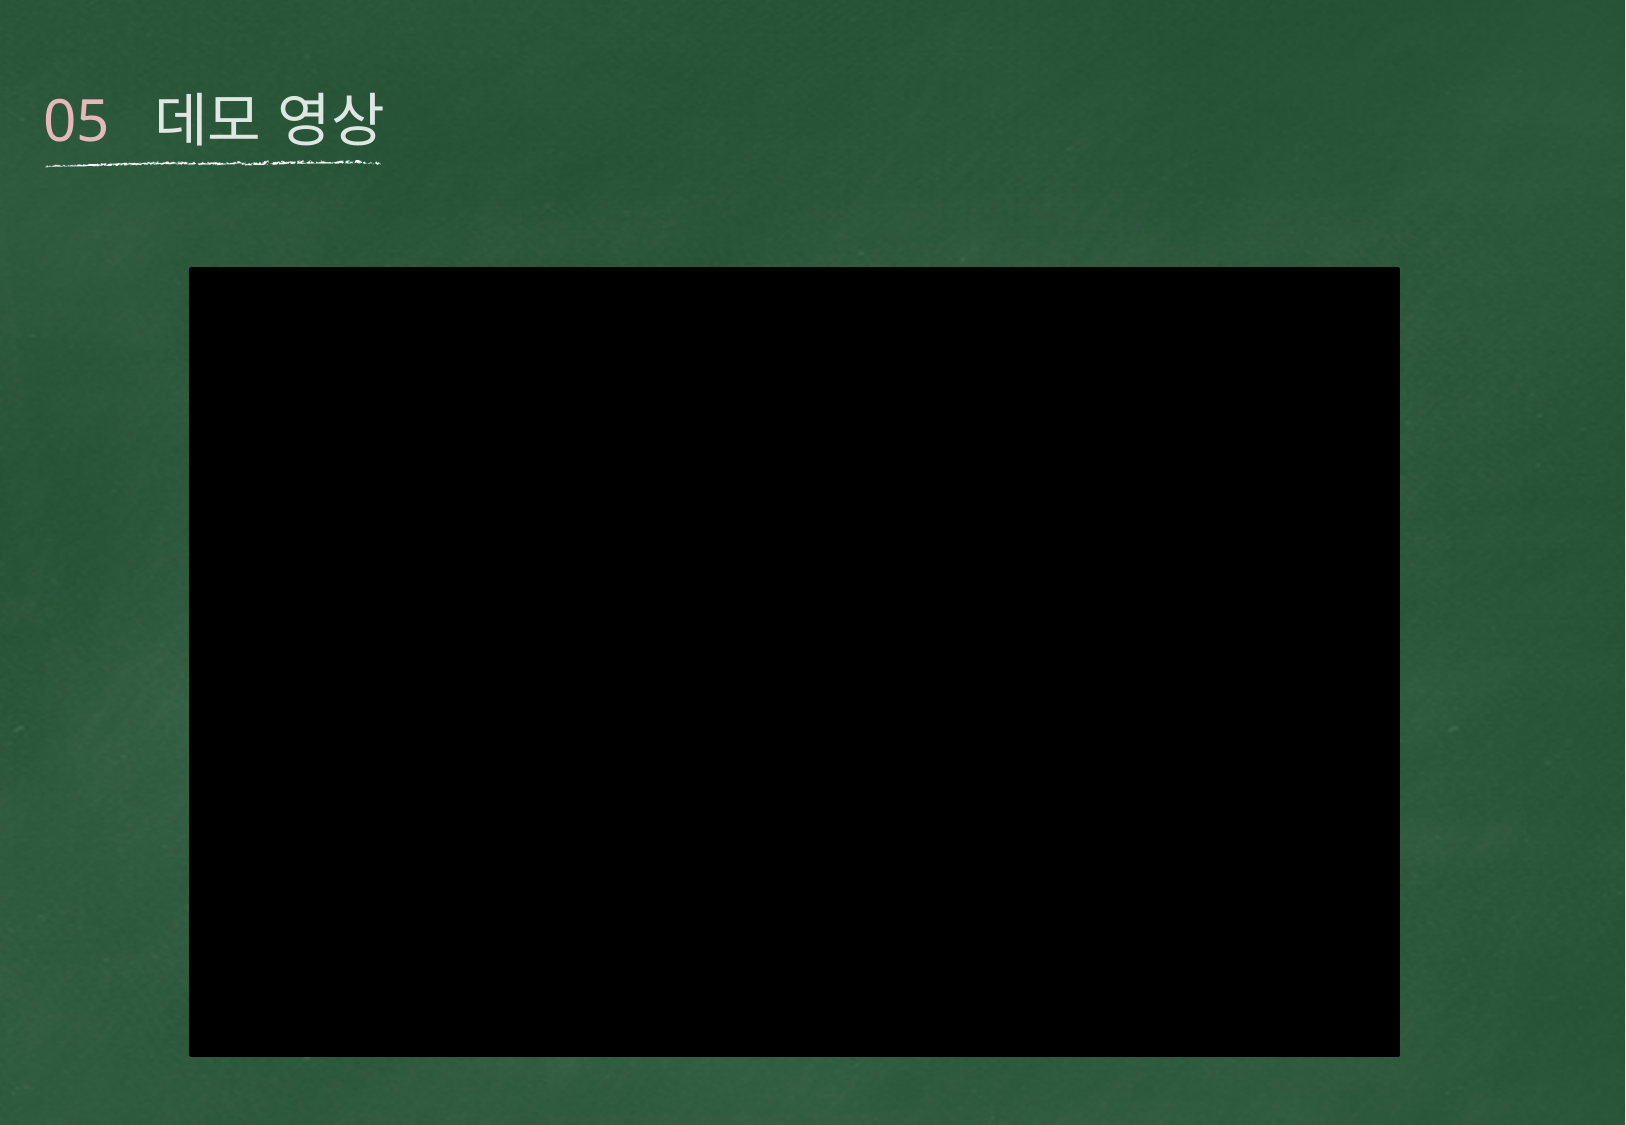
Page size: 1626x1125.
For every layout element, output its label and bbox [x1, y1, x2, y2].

text_box [44, 75, 384, 176]
picture [0, 0, 1626, 1125]
text_box [189, 267, 1400, 1057]
